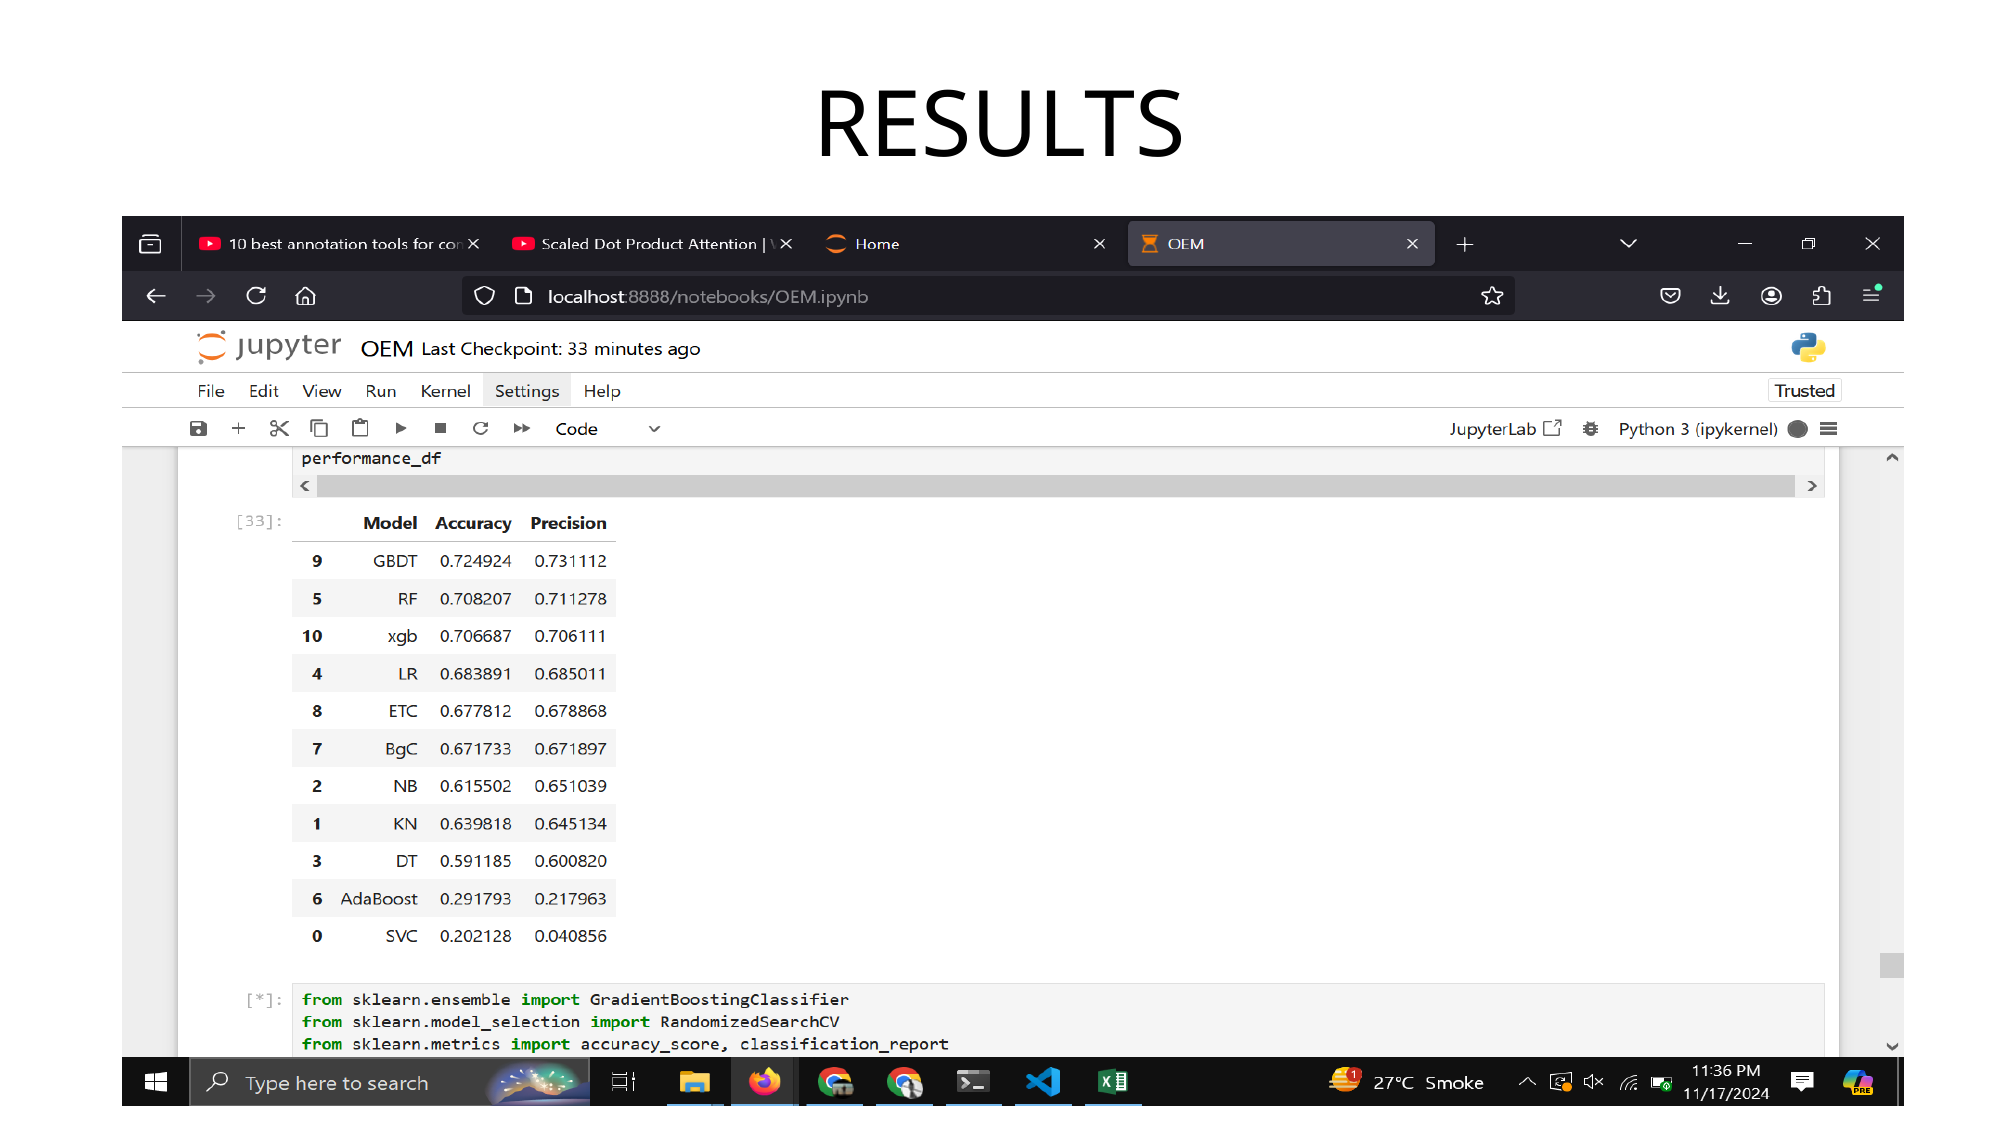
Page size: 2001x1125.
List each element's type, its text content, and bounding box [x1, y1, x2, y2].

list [122, 216, 1904, 1106]
title RESULTS [137, 59, 1863, 194]
